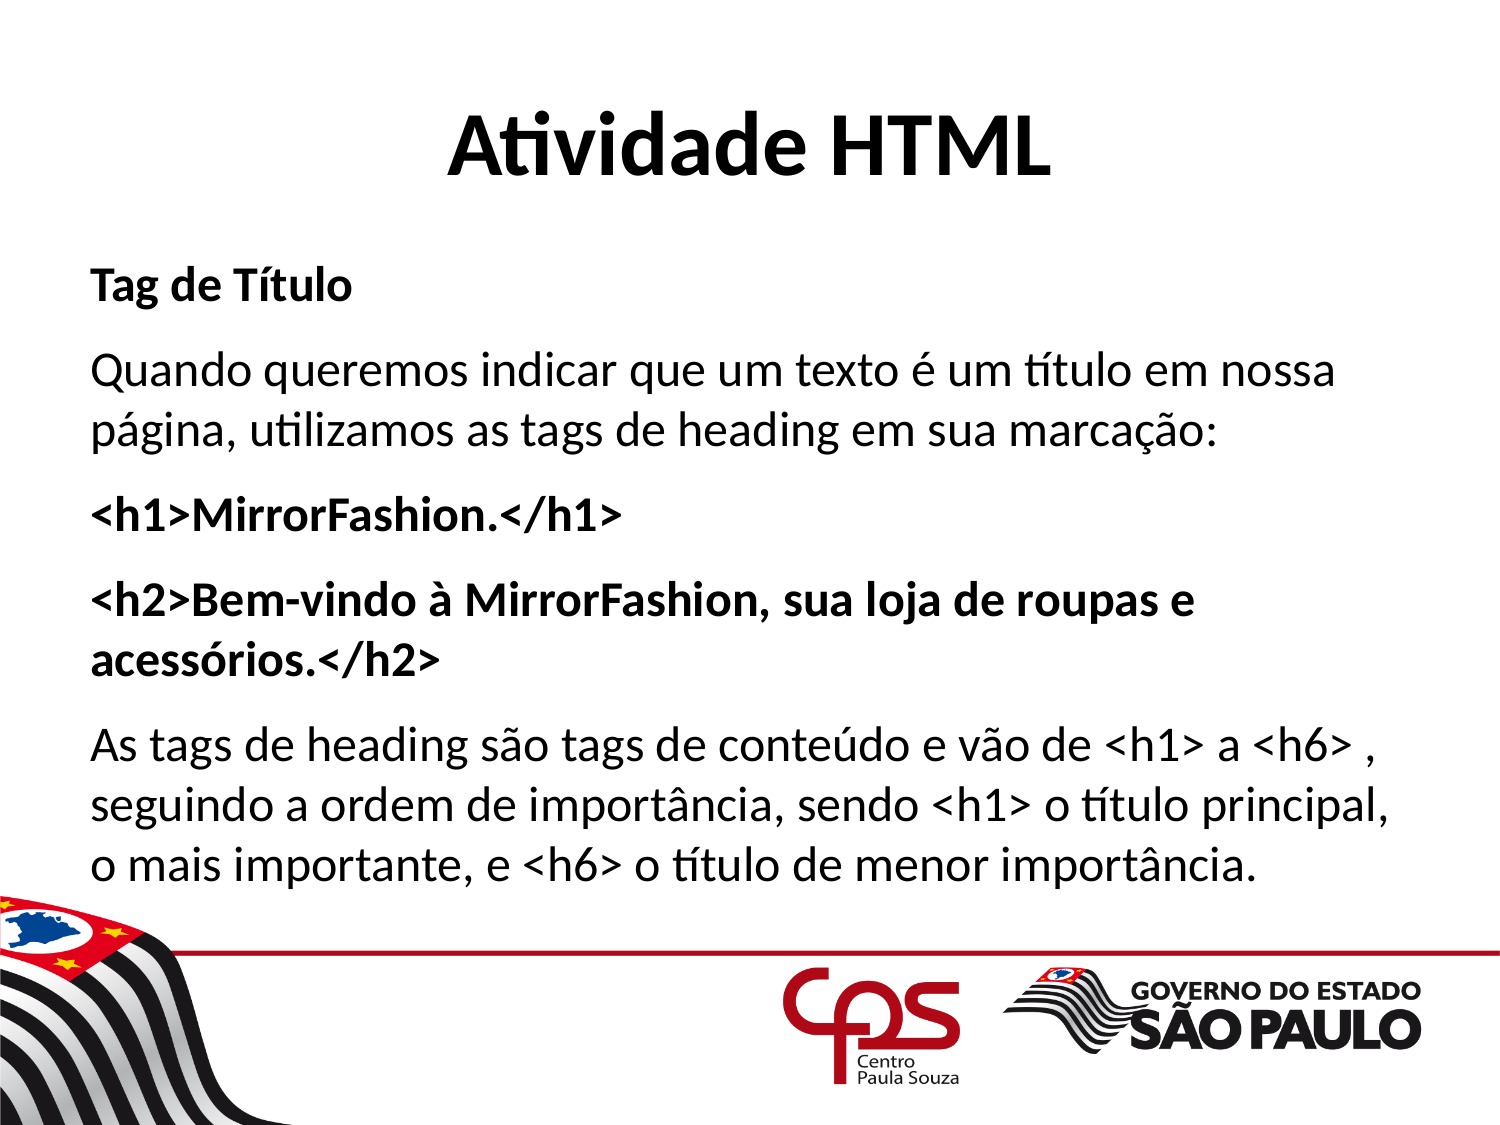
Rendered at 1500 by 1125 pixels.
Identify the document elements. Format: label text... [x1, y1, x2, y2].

list Tag de Título Quando queremos indicar que um texto é um título em nossa página, utilizamos as tags de heading em sua marcação: <h1>MirrorFashion.</h1> <h2>Bem-vindo à MirrorFashion, sua loja de roupas e acessórios.</h2> As tags de heading são tags de conteúdo e vão de <h1> a <h6> , seguindo a ordem de importância, sendo <h1> o título principal, o mais importante, e <h6> o título de menor importância. [75, 243, 1425, 917]
picture [0, 896, 1500, 1125]
title Atividade HTML [75, 45, 1425, 233]
